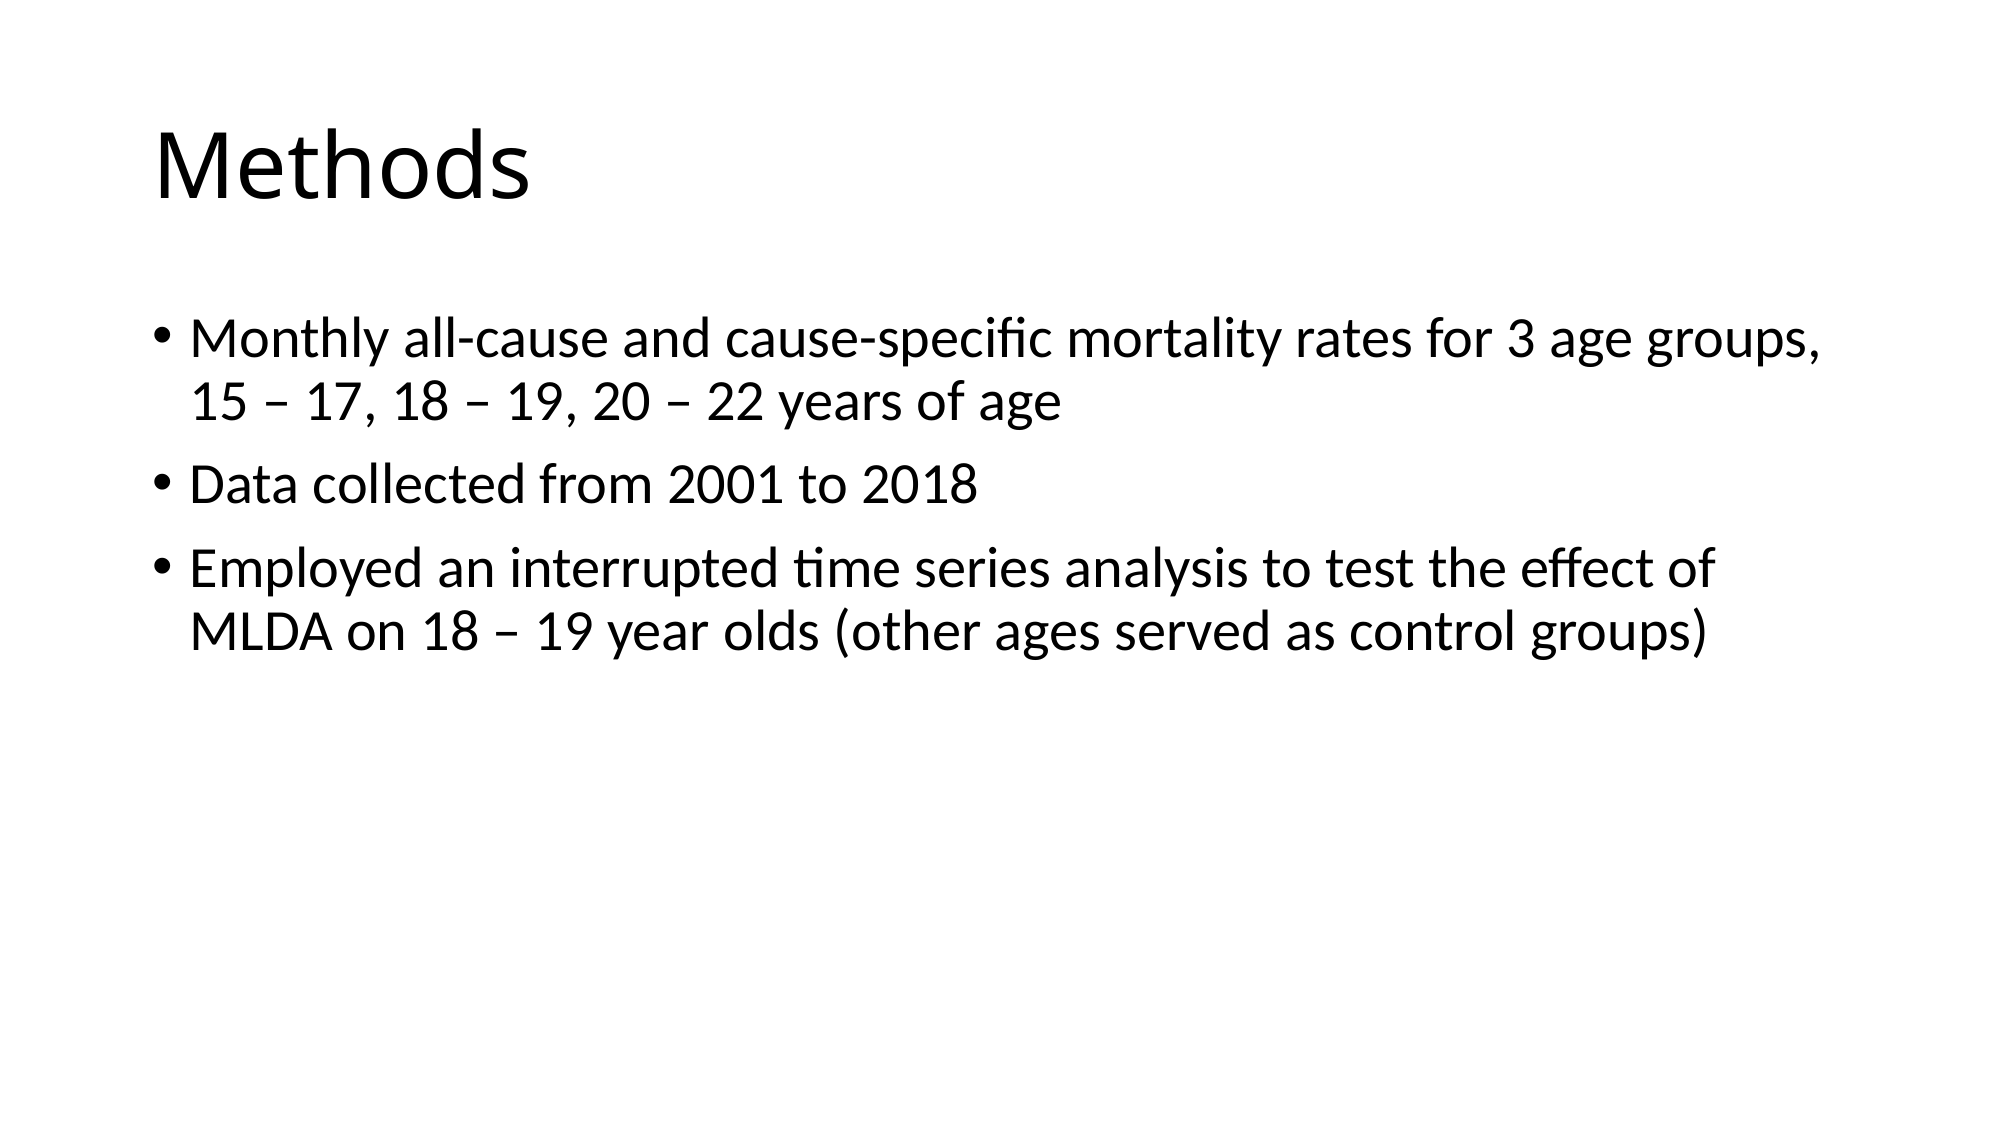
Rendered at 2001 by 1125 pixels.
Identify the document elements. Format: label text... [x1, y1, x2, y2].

title Methods [137, 59, 1863, 278]
list Monthly all-cause and cause-specific mortality rates for 3 age groups, 15 – 17, 18 – 19, 20 – 22 years of age Data collected from 2001 to 2018 Employed an interrupted time series analysis to test the effect of MLDA on 18 – 19 year olds (other ages served as control groups) [137, 299, 1863, 1014]
